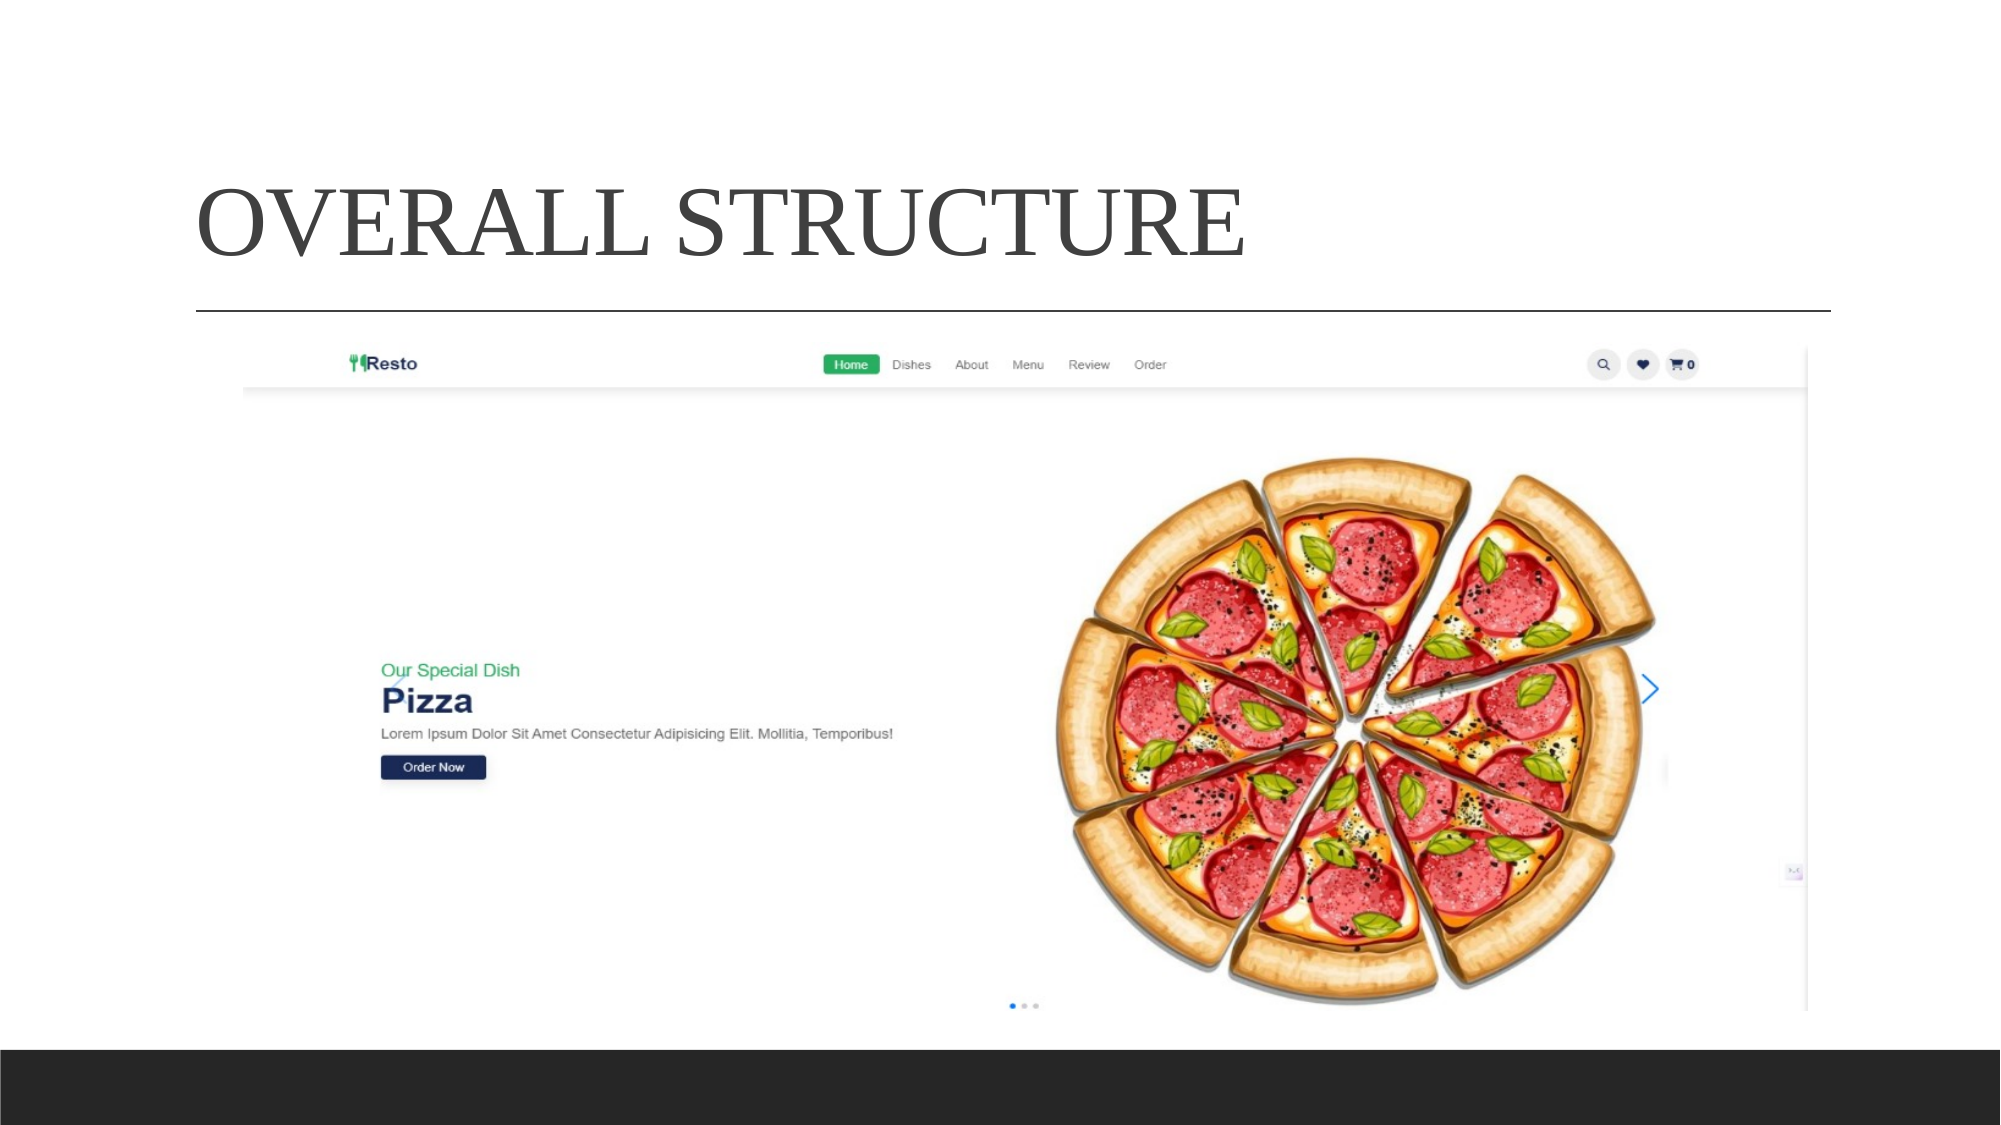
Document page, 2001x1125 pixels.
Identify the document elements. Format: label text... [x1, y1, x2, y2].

title OVERALL STRUCTURE [180, 47, 1830, 285]
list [243, 342, 1809, 1012]
